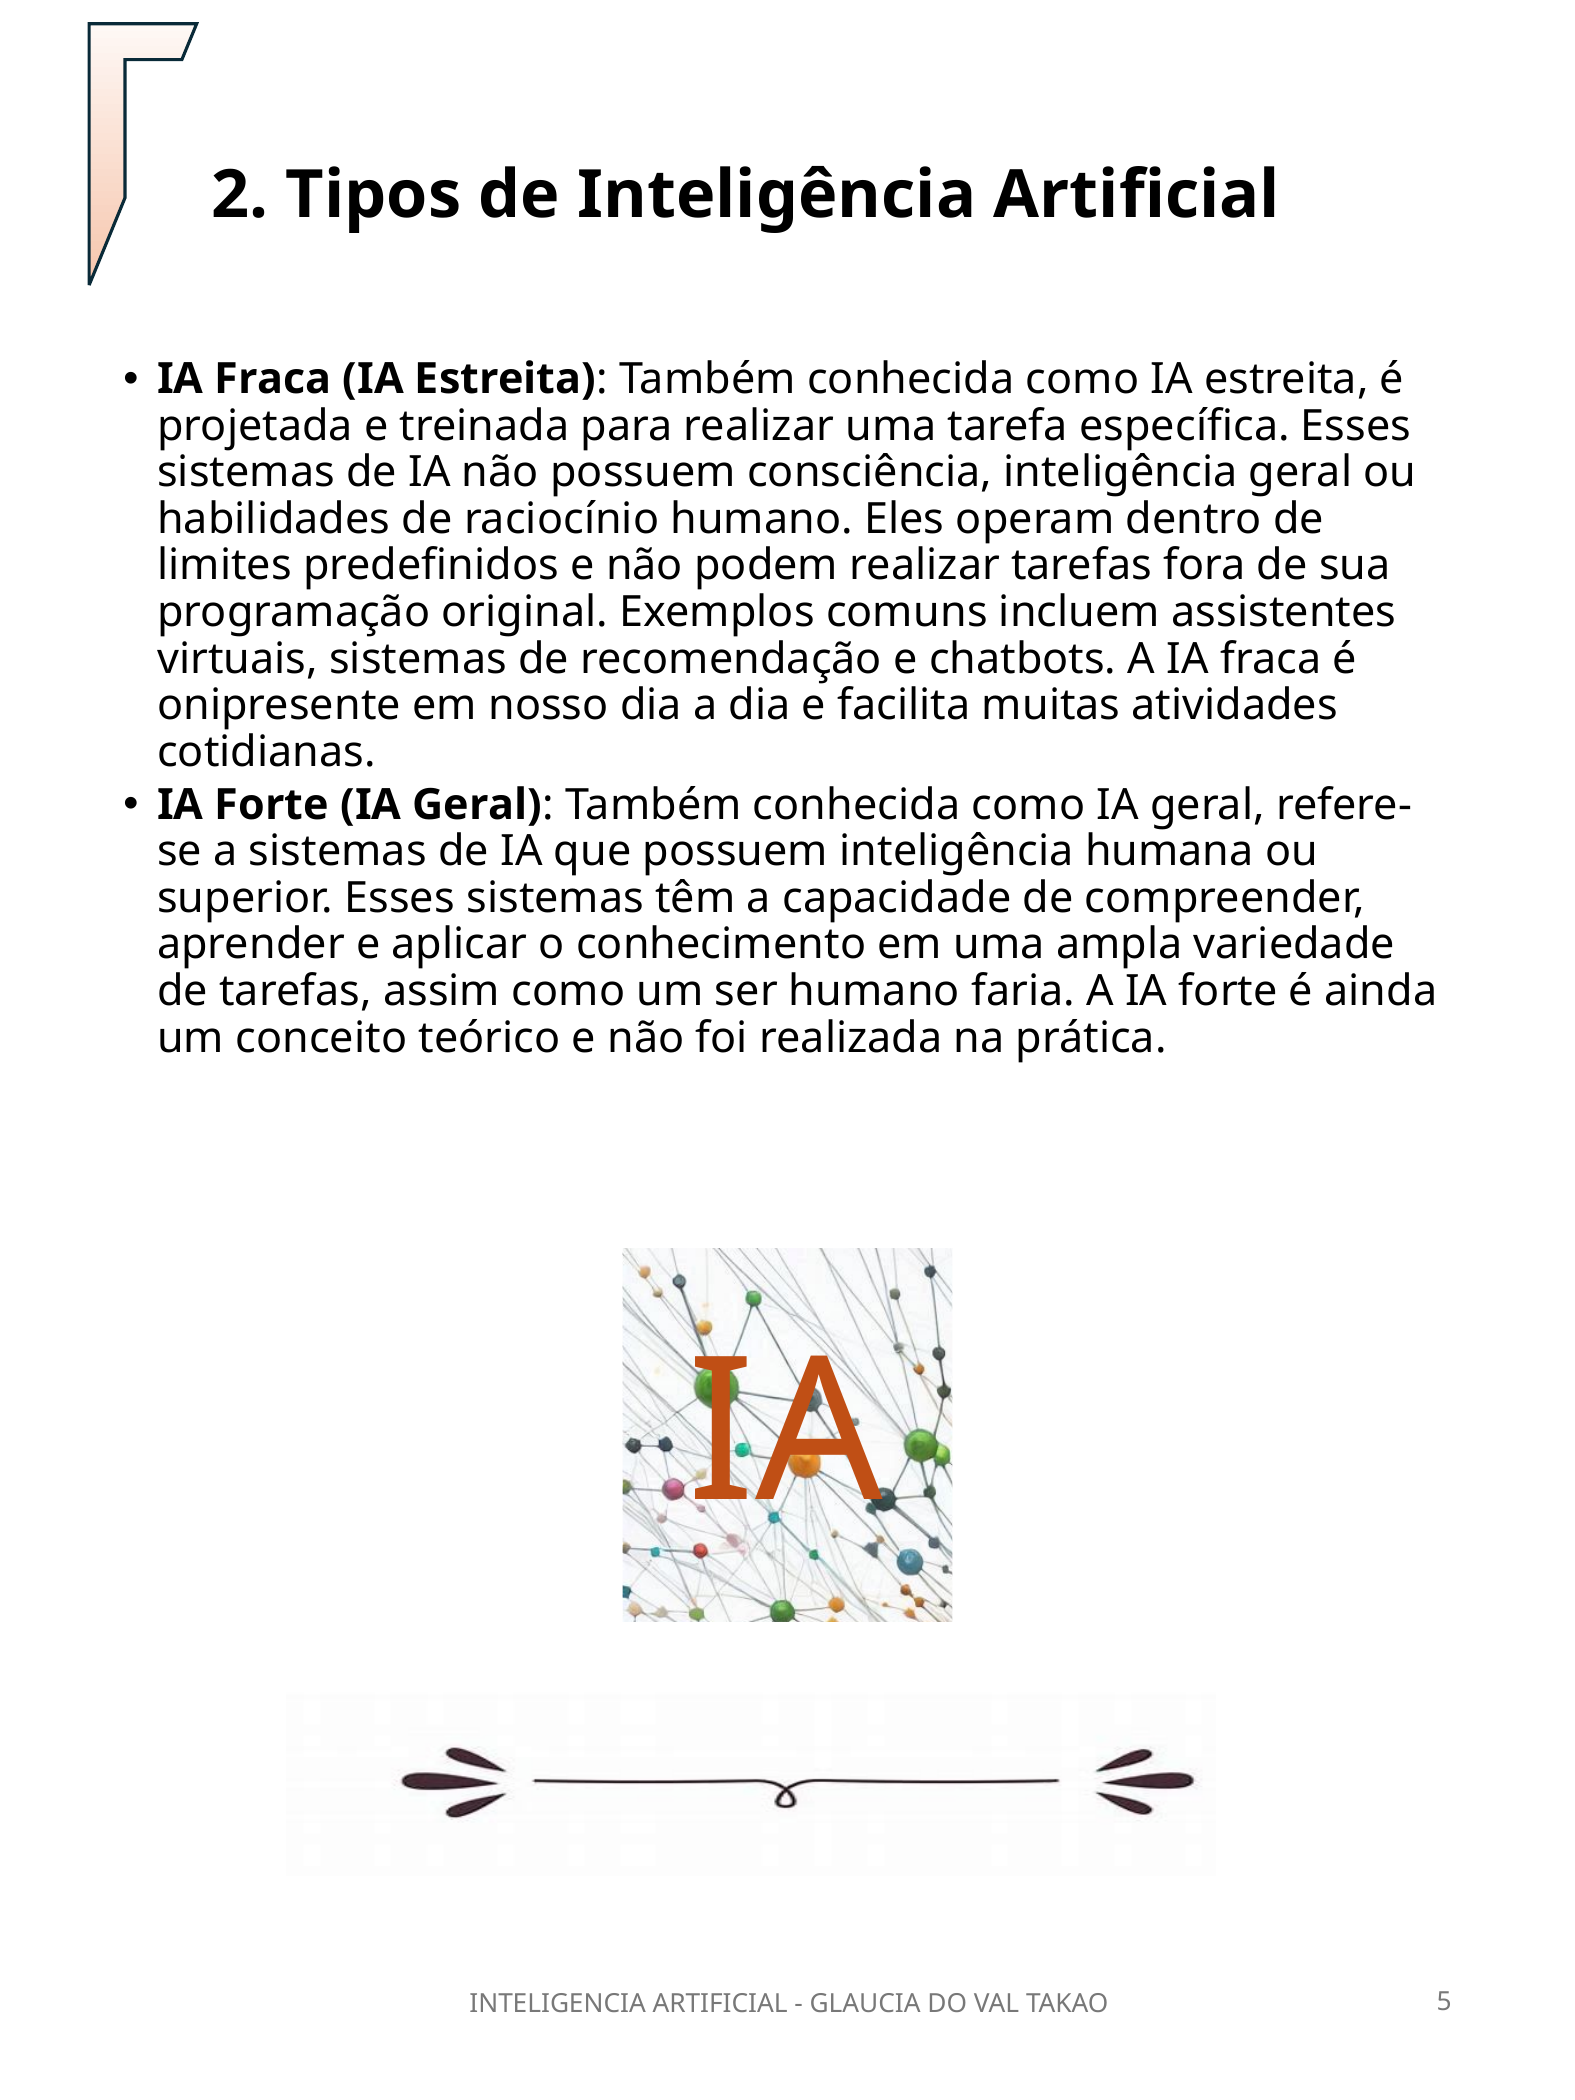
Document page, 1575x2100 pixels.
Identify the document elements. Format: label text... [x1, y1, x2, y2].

slide_number 5 [1151, 1946, 1467, 2059]
text_box 2. Tipos de Inteligência Artificial [196, 143, 1416, 284]
picture [286, 1691, 1216, 1876]
list IA Fraca (IA Estreita): Também conhecida como IA estreita, é projetada e treinada para realizar uma tarefa específica. Esses sistemas de IA não possuem consciência, inteligência geral ou habilidades de raciocínio humano. Eles operam dentro de limites predefinidos e não podem realizar tarefas fora de sua programação original. Exemplos comuns incluem assistentes virtuais, sistemas de recomendação e chatbots. A IA fraca é onipresente em nosso dia a dia e facilita muitas atividades cotidianas. IA Forte (IA Geral): Também conhecida como IA geral, refere-se a sistemas de IA que possuem inteligência humana ou superior. Esses sistemas têm a capacidade de compreender, aprender e aplicar o conhecimento em uma ampla variedade de tarefas, assim como um ser humano faria. A IA forte é ainda um conceito teórico e não foi realizada na prática. [108, 348, 1467, 1126]
footer INTELIGENCIA ARTIFICIAL - GLAUCIA DO VAL TAKAO [427, 1946, 1151, 2059]
text_box [87, 22, 199, 286]
picture [621, 1247, 953, 1622]
